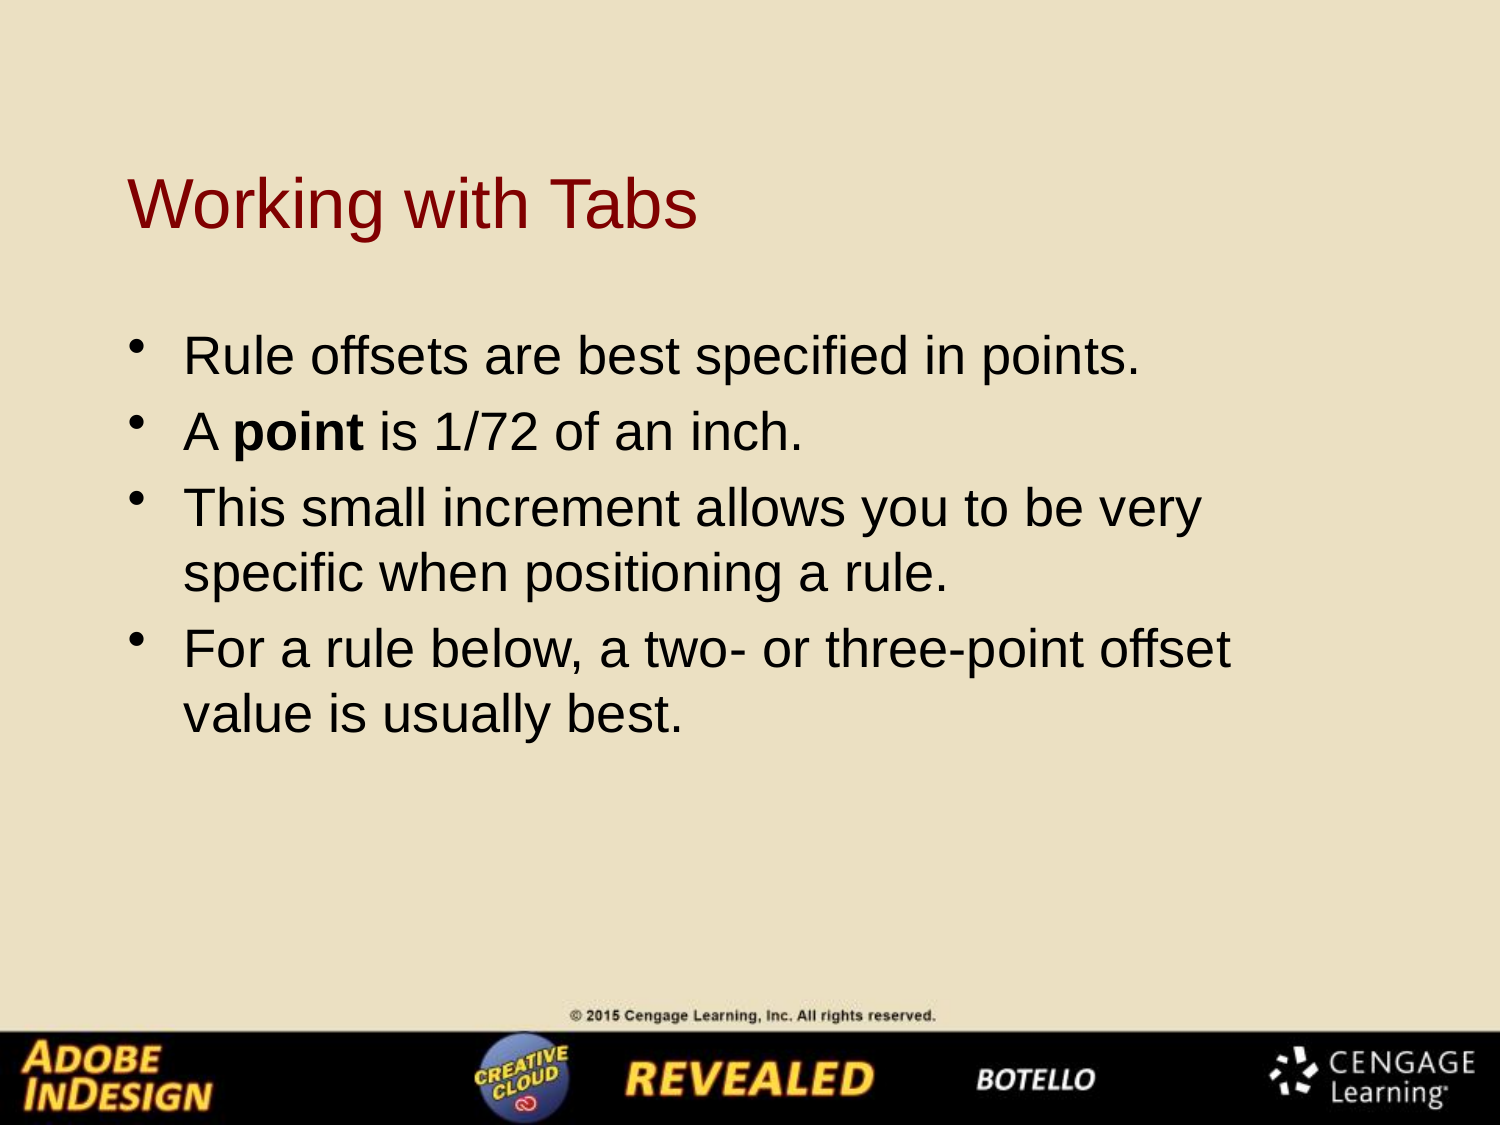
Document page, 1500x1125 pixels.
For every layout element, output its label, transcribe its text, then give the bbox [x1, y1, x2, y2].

picture [0, 0, 1500, 1125]
list Rule offsets are best specified in points. A point is 1/72 of an inch. This small increment allows you to be very specific when positioning a rule. For a rule below, a two- or three-point offset value is usually best. [112, 312, 1388, 1000]
title Working with Tabs [112, 99, 1388, 300]
